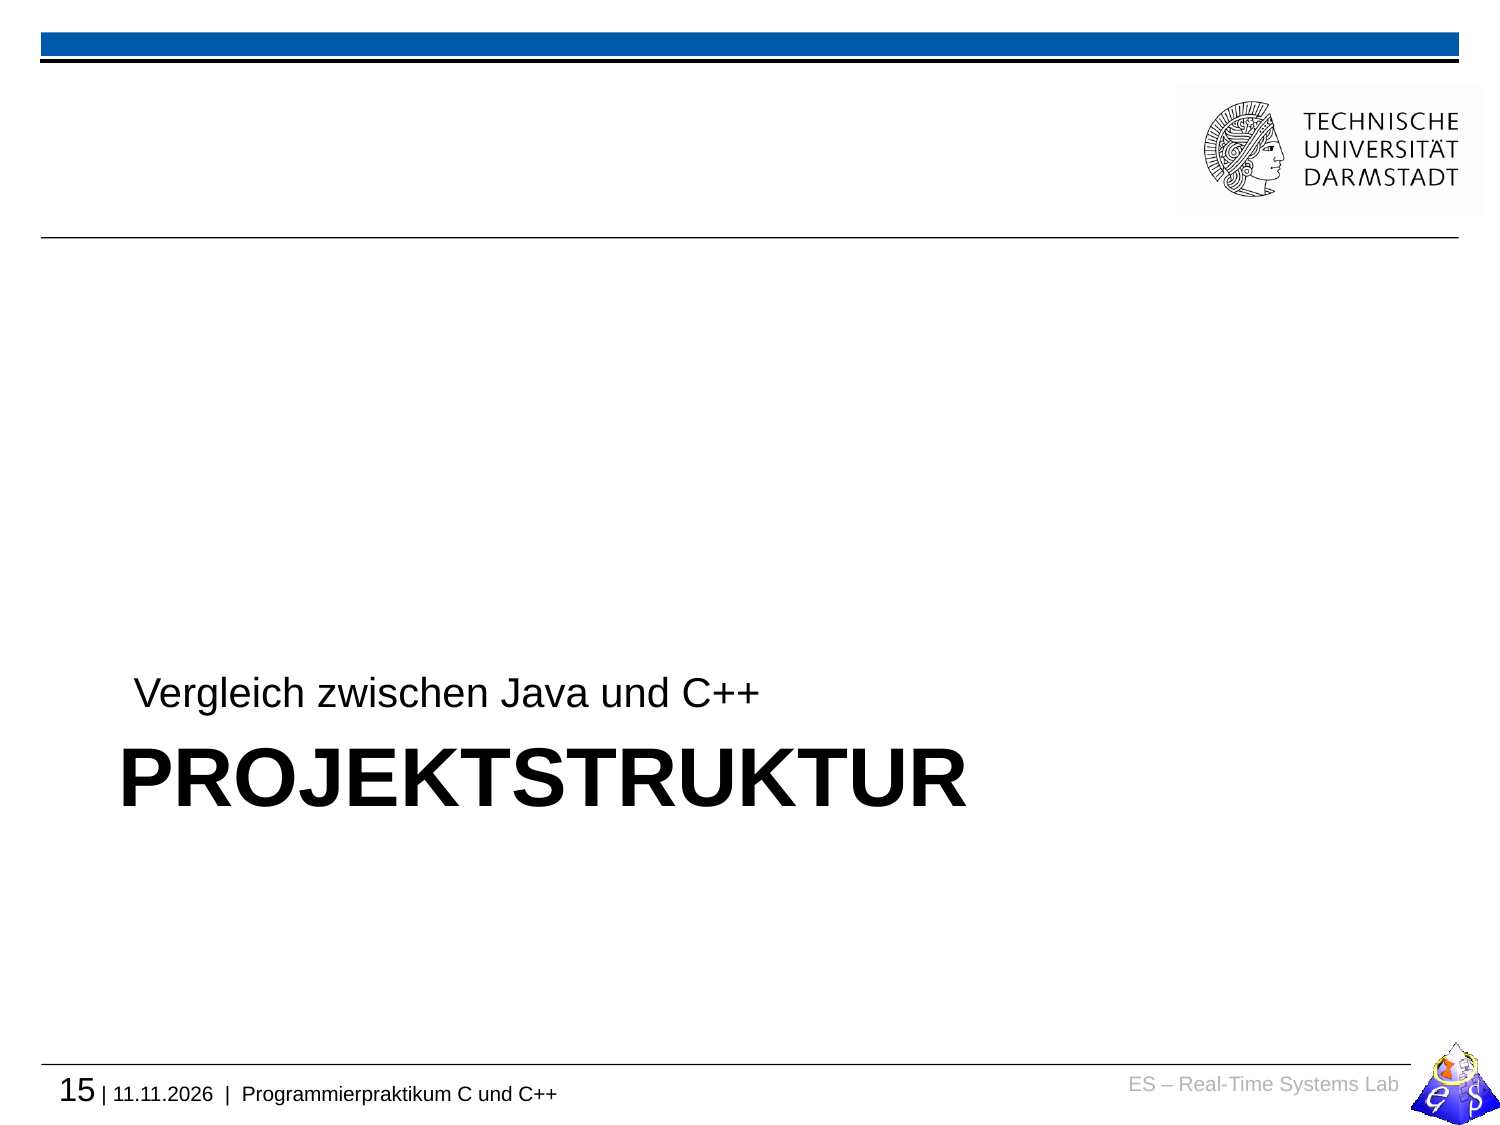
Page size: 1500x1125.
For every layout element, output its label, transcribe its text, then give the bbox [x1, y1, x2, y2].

picture [1175, 84, 1483, 214]
list Vergleich zwischen Java und C++ [118, 476, 1394, 723]
picture [1411, 1041, 1500, 1125]
title Projektstruktur [118, 723, 1394, 947]
